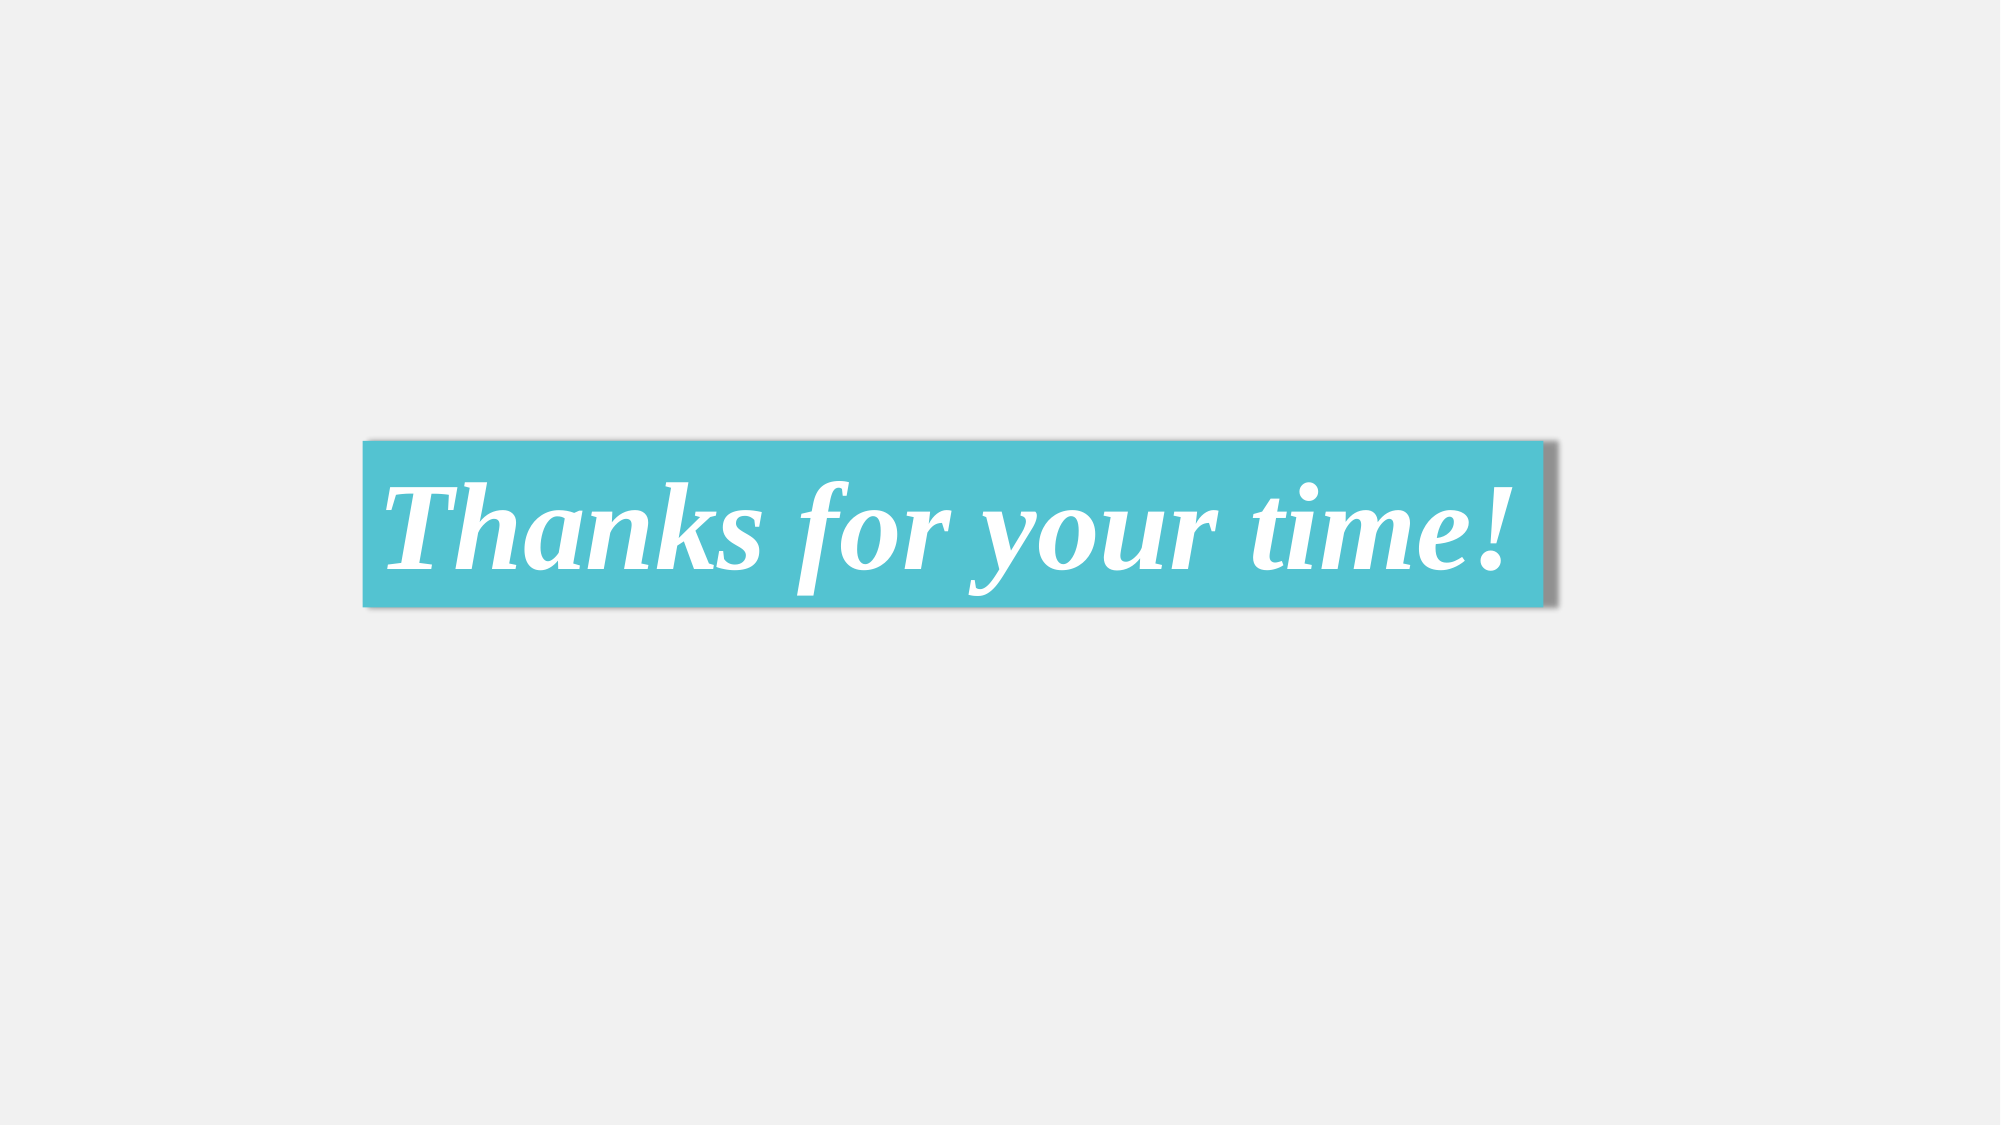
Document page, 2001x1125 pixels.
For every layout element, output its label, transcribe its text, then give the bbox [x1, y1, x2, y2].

text_box [362, 440, 1544, 608]
text_box [300, 402, 1567, 683]
title Thanks for your time! [375, 442, 1523, 633]
